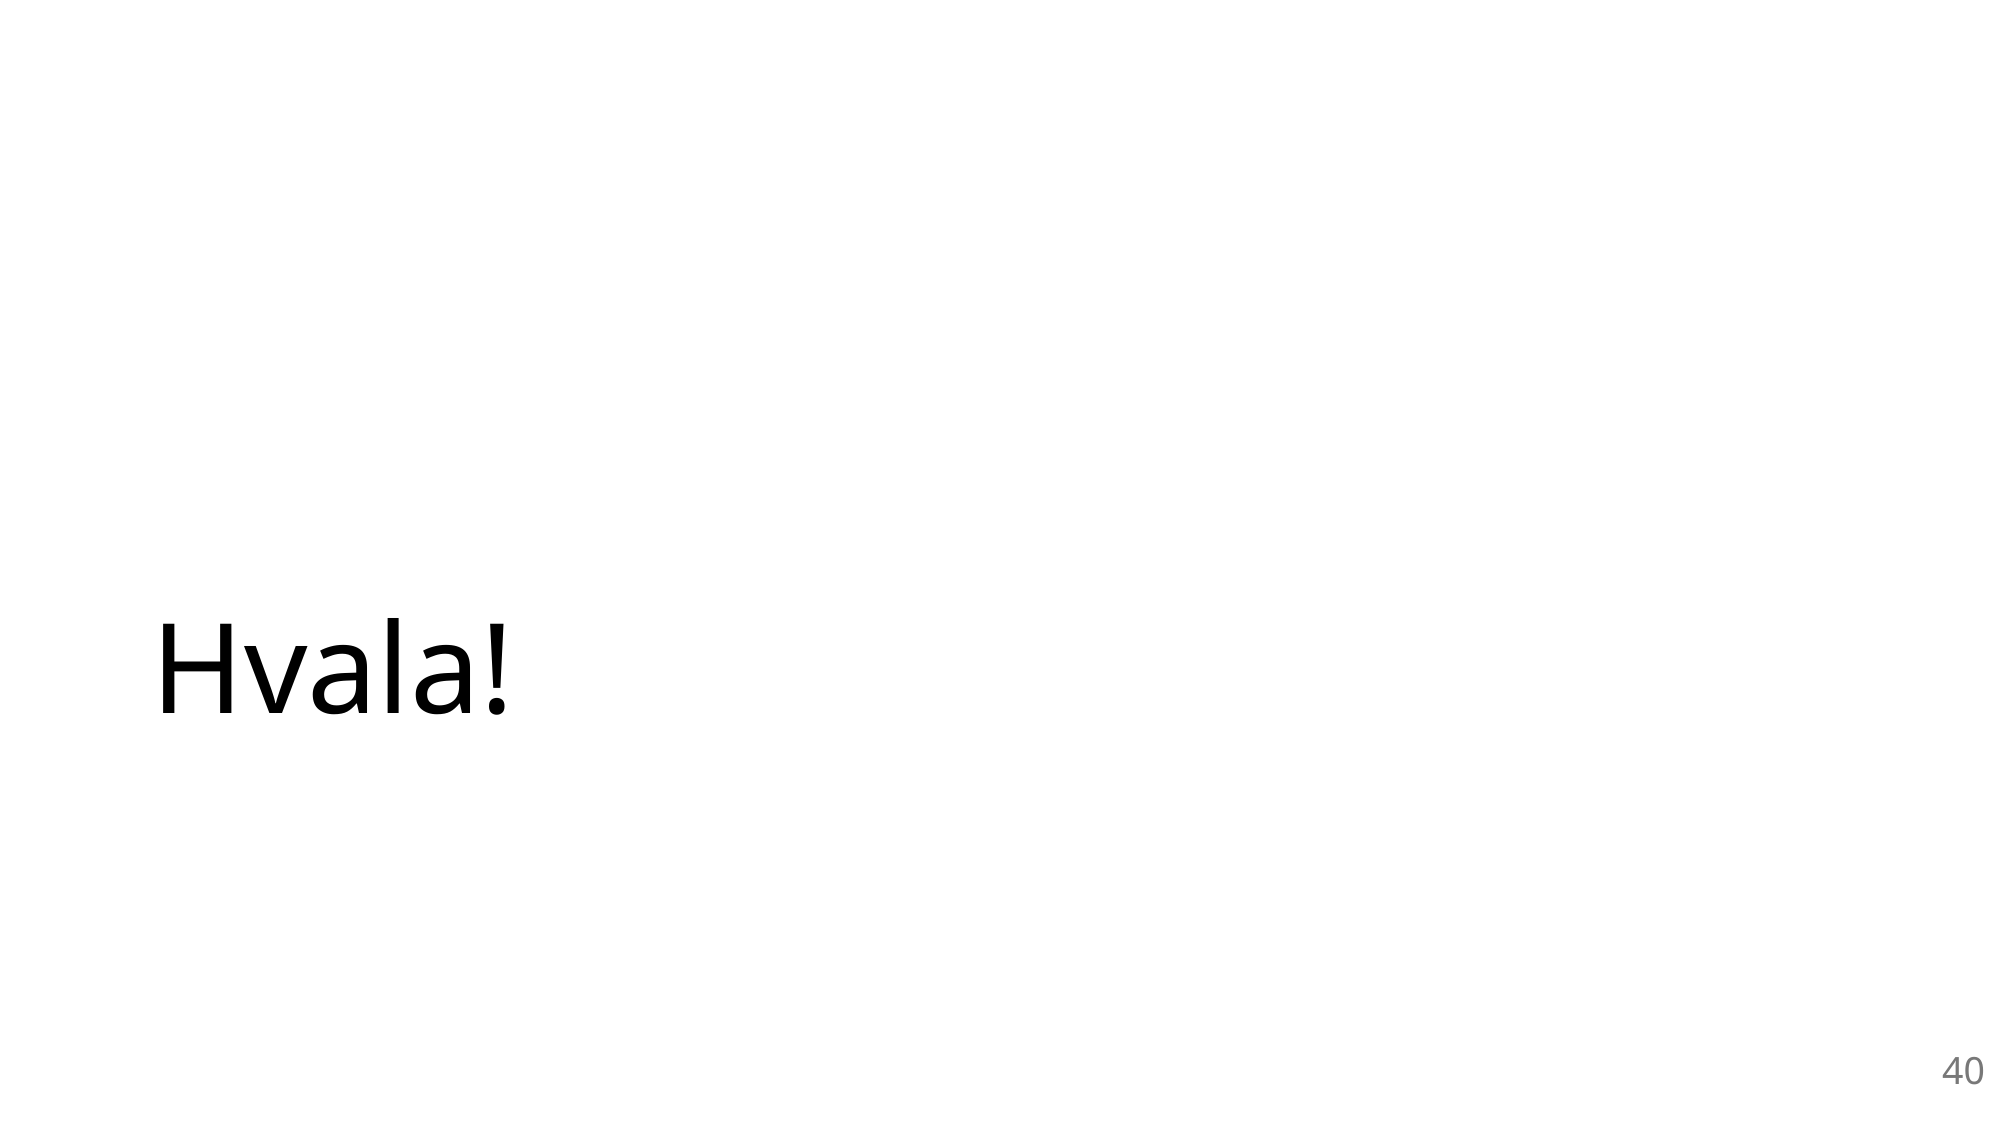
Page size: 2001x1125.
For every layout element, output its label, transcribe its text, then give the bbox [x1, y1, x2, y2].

slide_number 40 [1550, 1042, 2000, 1103]
title Hvala! [136, 280, 1862, 749]
